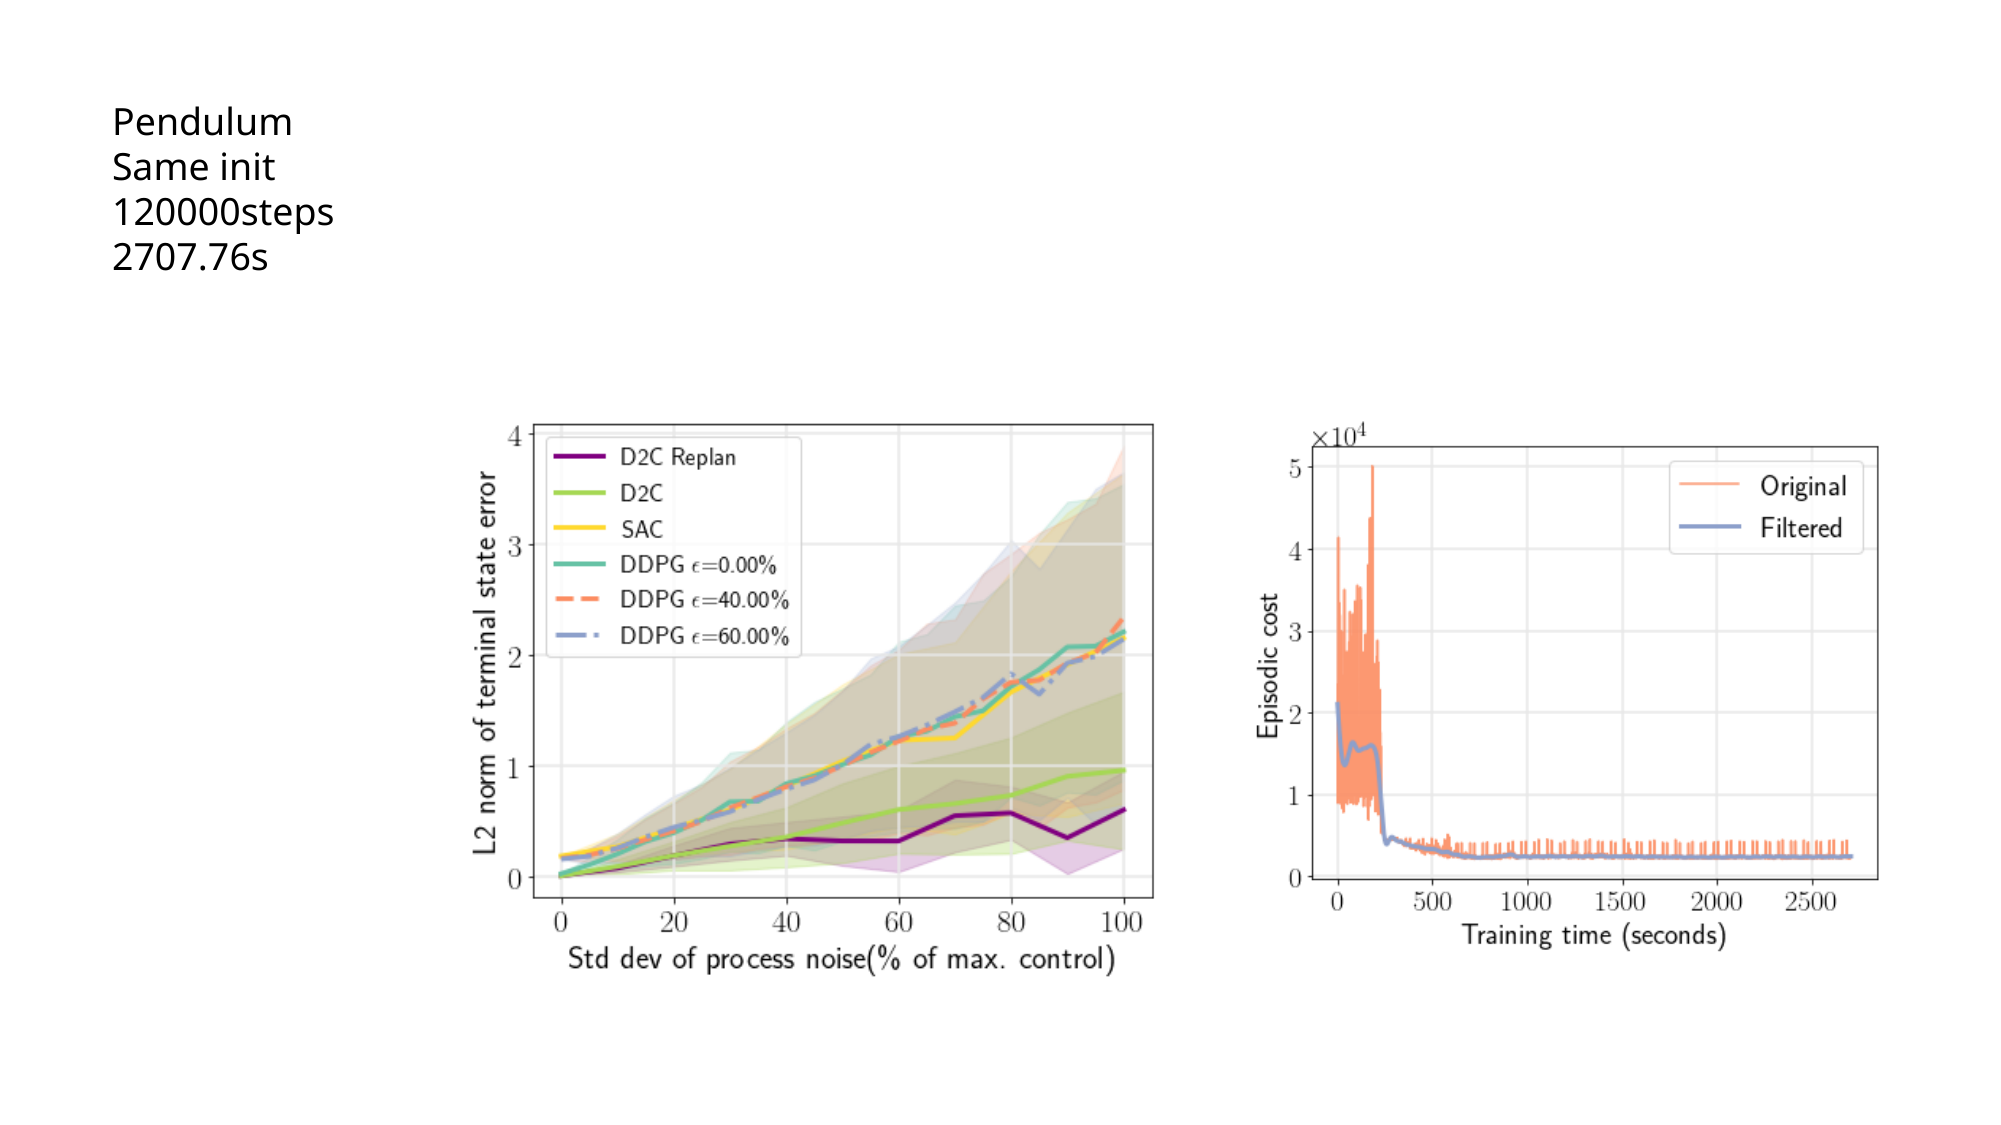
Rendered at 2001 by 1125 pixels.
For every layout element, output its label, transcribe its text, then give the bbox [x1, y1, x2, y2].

picture [1247, 413, 1886, 960]
text_box Pendulum Same init 120000steps 2707.76s [97, 90, 479, 286]
picture [462, 413, 1162, 986]
